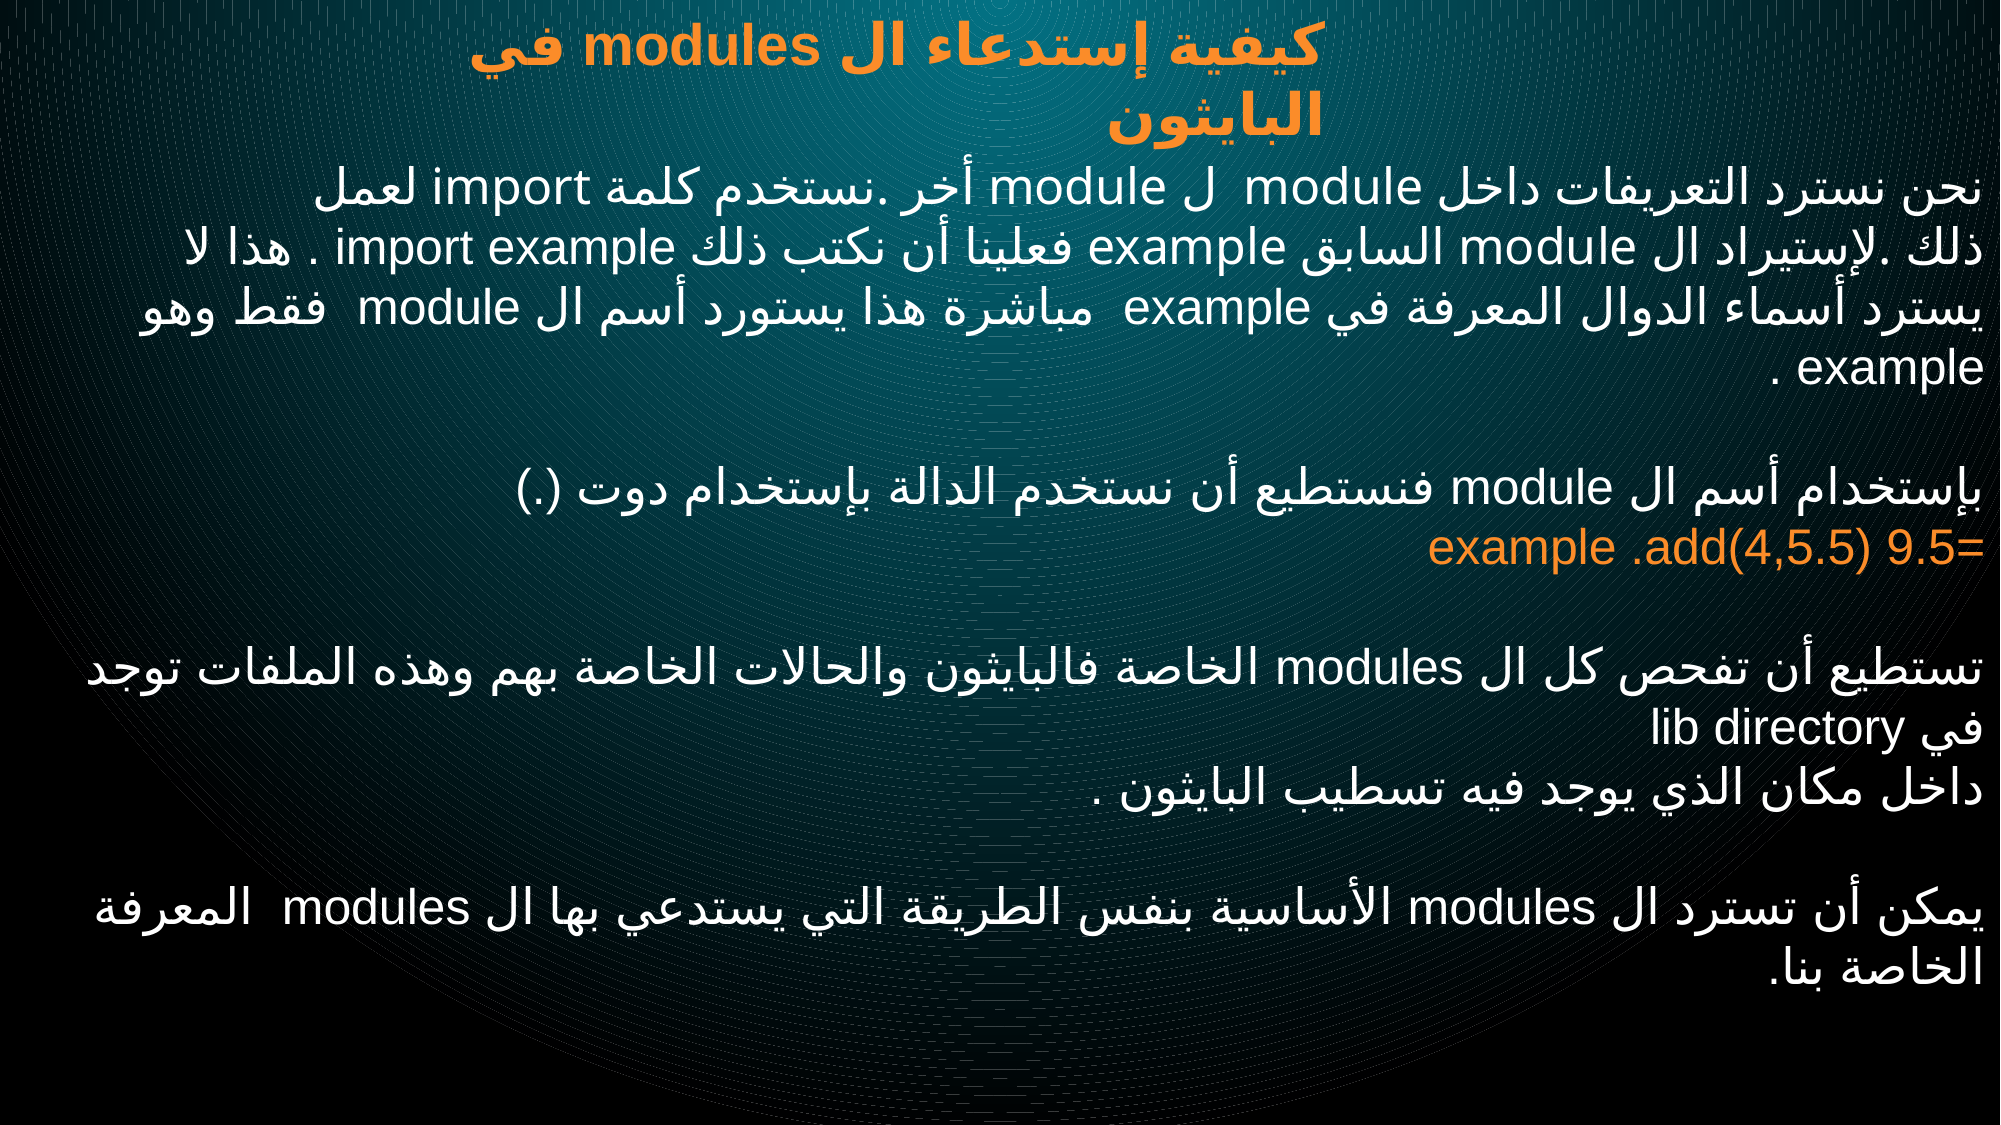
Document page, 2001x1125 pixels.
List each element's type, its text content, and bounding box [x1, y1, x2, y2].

text_box كيفية إستدعاء ال modules في البايثون [438, 0, 1341, 147]
text_box نحن نسترد التعريفات داخل module ل module أخر .نستخدم كلمة import لعمل ذلك .لإستيراد ال module السابق example فعلينا أن نكتب ذلك import example . هذا لا يسترد أسماء الدوال المعرفة في example مباشرة هذا يستورد أسم ال module فقط وهو example . بإستخدام أسم ال module فنستطيع أن نستخدم الدالة بإستخدام دوت (.) =9.5 example .add(4,5.5) تستطيع أن تفحص كل ال modules الخاصة فالبايثون والحالات الخاصة بهم وهذه الملفات توجد في lib directory داخل مكان الذي يوجد فيه تسطيب البايثون . يمكن أن تسترد ال modules الأساسية بنفس الطريقة التي يستدعي بها ال modules المعرفة الخاصة بنا. [32, 147, 2000, 1003]
